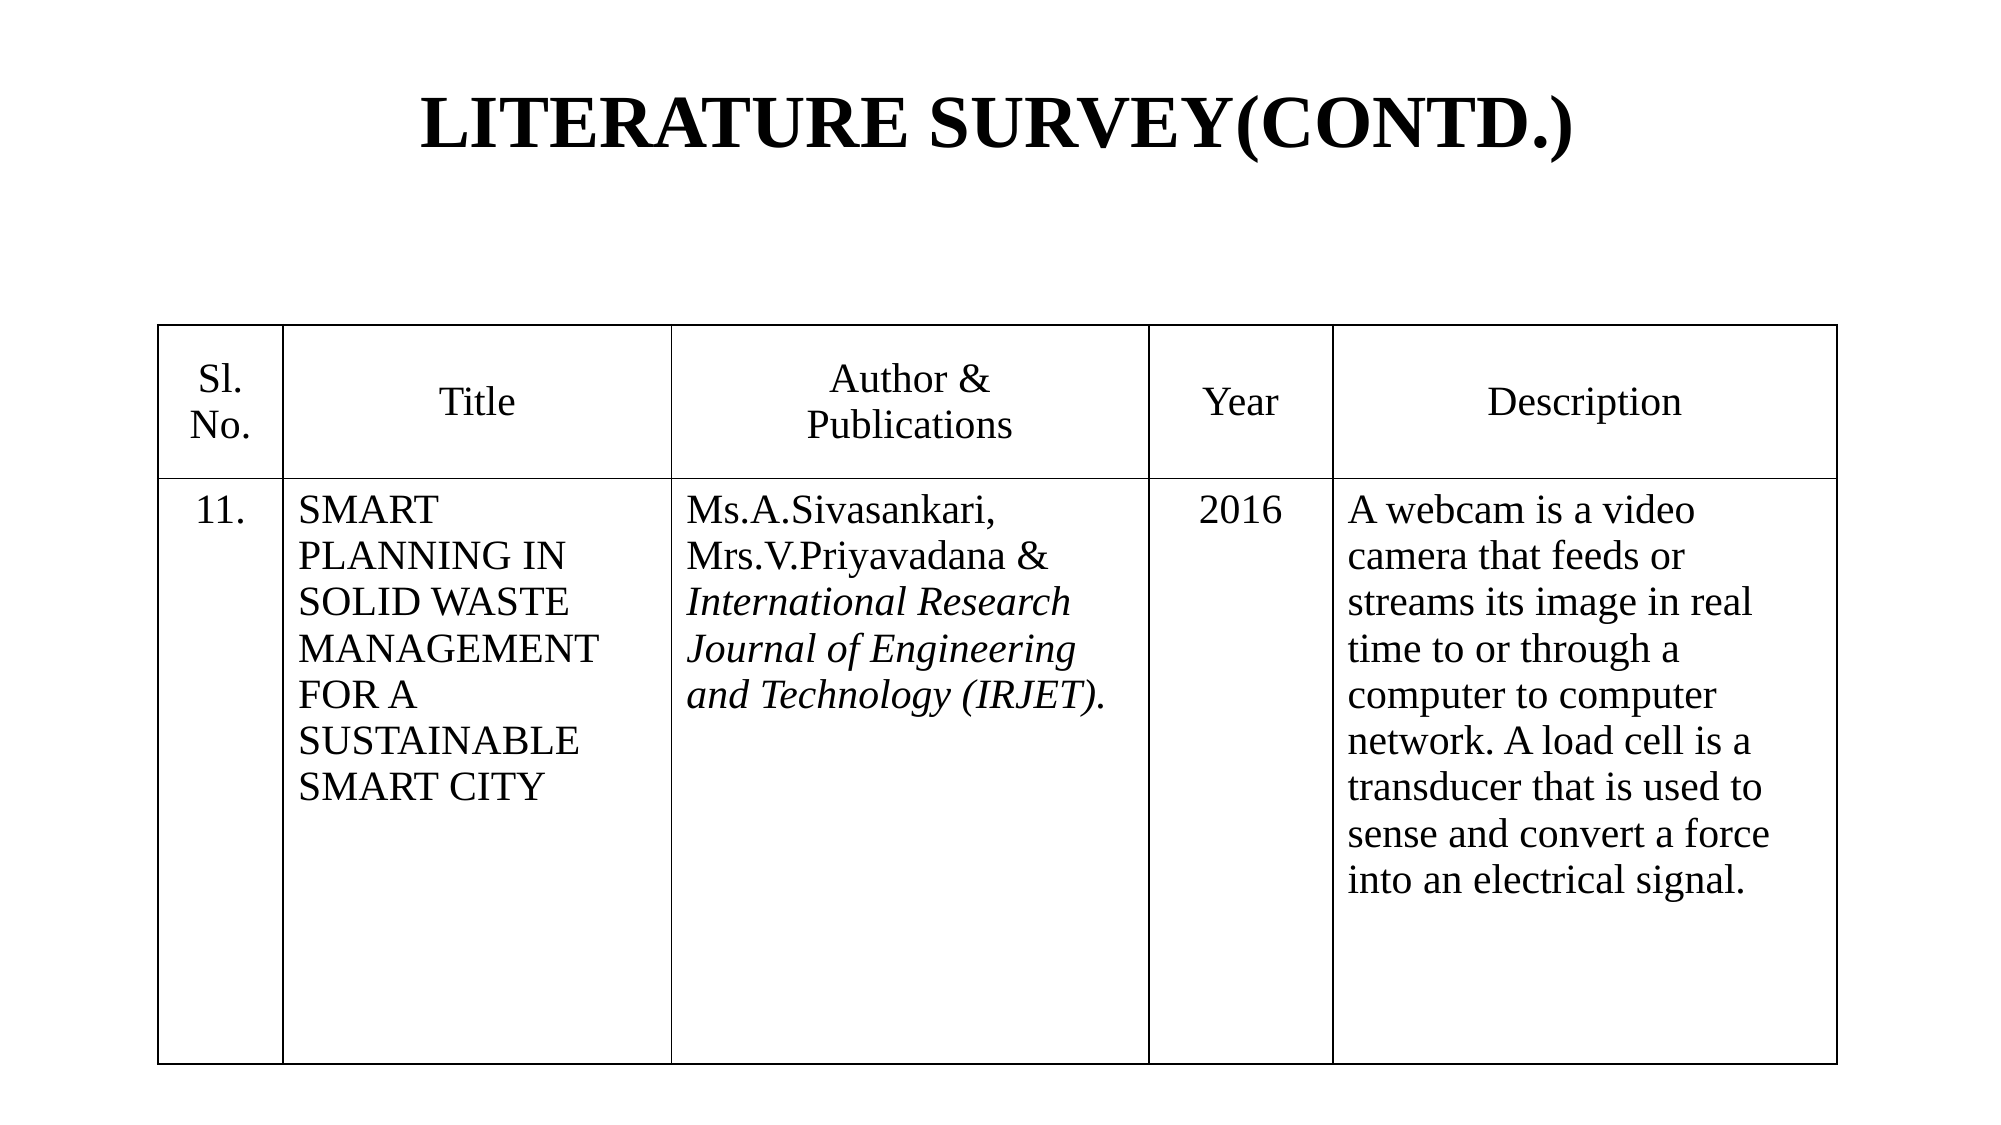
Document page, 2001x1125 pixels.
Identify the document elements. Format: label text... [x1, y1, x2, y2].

table_cell SMART PLANNING IN SOLID WASTE MANAGEMENT FOR A SUSTAINABLE SMART CITY [284, 479, 671, 1063]
table_header Author & Publications [672, 326, 1148, 478]
text_box [102, 213, 1862, 1075]
table_header Title [284, 326, 671, 478]
table_header Sl. No. [159, 326, 282, 478]
table_cell 11. [159, 479, 282, 1063]
table_header Description [1334, 326, 1836, 478]
text_box LITERATURE SURVEY(CONTD.) [247, 75, 1748, 176]
table_cell A webcam is a video camera that feeds or streams its image in real time to or through a computer to computer network. A load cell is a transducer that is used to sense and convert a force into an electrical signal. [1334, 479, 1836, 1063]
table_cell 2016 [1150, 479, 1332, 1063]
table_cell Ms.A.Sivasankari, Mrs.V.Priyavadana & International Research Journal of Engineering and Technology (IRJET). [672, 479, 1148, 1063]
table_header Year [1150, 326, 1332, 478]
